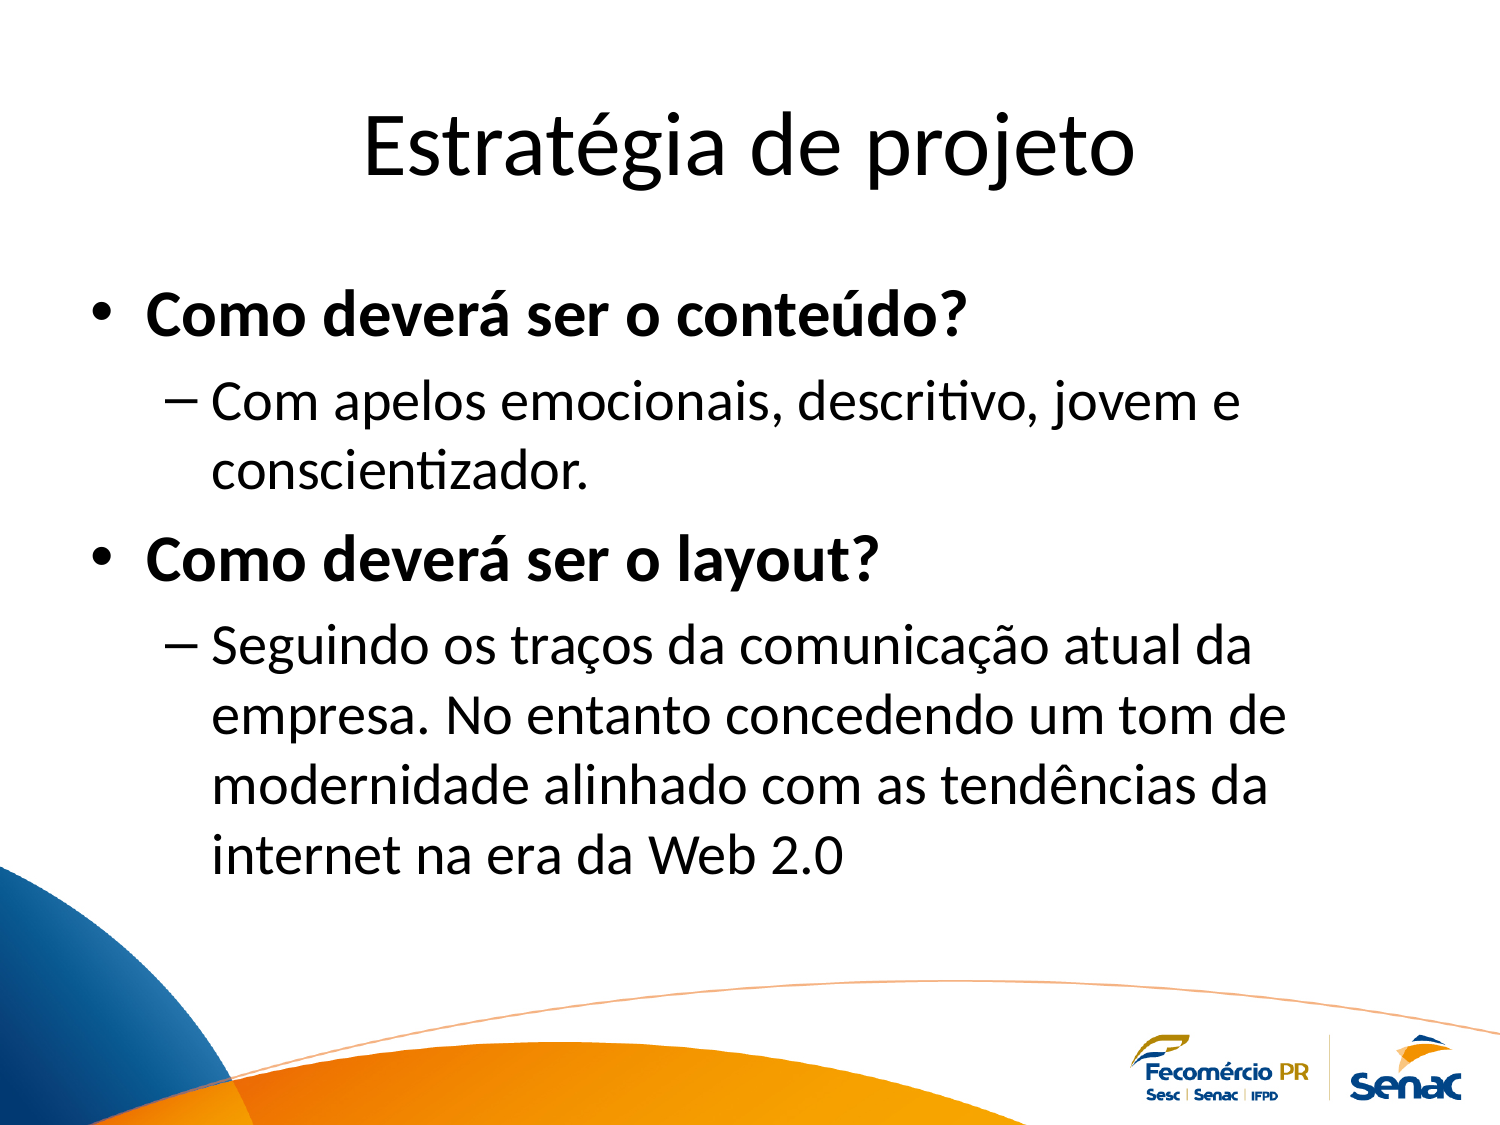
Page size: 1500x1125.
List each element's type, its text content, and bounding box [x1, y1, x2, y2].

list Como deverá ser o conteúdo? Com apelos emocionais, descritivo, jovem e conscientizador. Como deverá ser o layout? Seguindo os traços da comunicação atual da empresa. No entanto concedendo um tom de modernidade alinhado com as tendências da internet na era da Web 2.0 [75, 262, 1425, 1005]
title Estratégia de projeto [75, 45, 1425, 233]
picture [0, 0, 1500, 1125]
